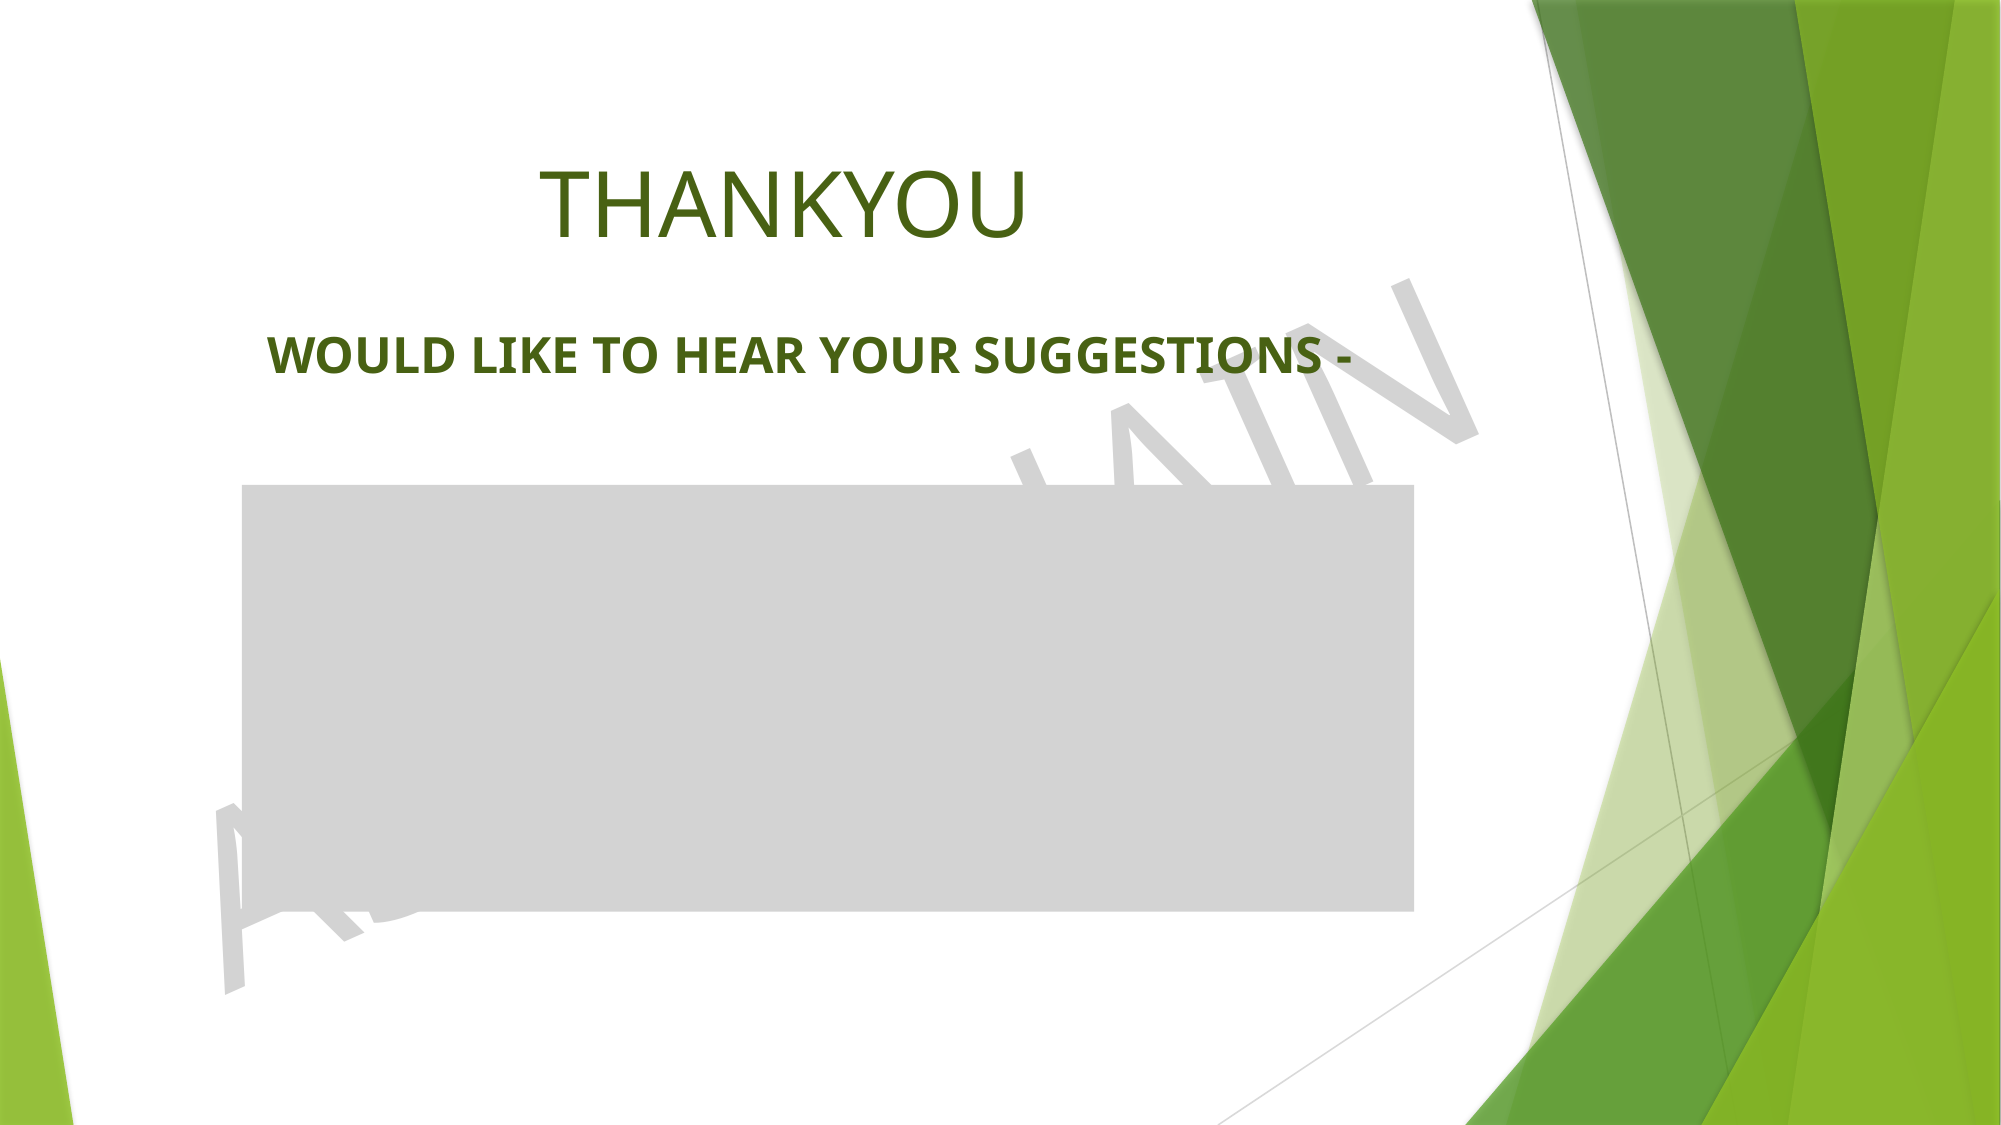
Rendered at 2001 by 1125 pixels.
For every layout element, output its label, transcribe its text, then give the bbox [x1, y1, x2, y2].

text_box WOULD LIKE TO HEAR YOUR SUGGESTIONS - [159, 316, 1473, 392]
title THANKYOU [80, 137, 1491, 355]
text_box [241, 484, 1415, 912]
